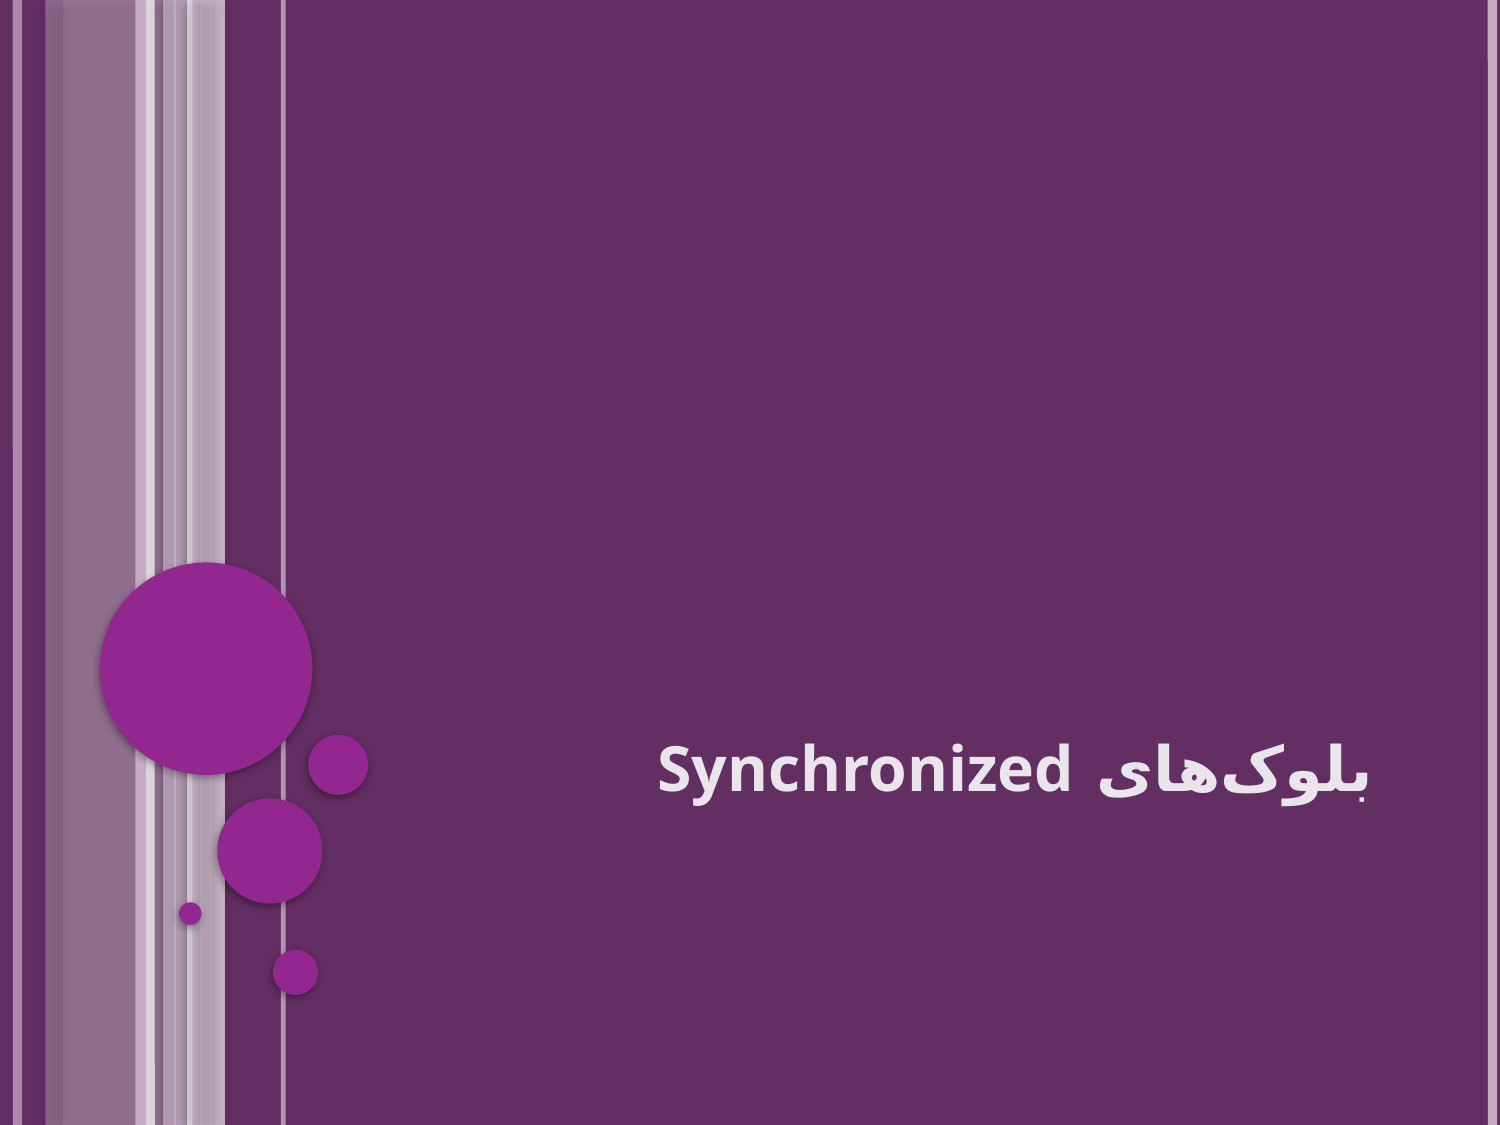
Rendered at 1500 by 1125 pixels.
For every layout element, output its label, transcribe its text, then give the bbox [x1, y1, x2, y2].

title بلوک‌های Synchronized [375, 474, 1388, 812]
